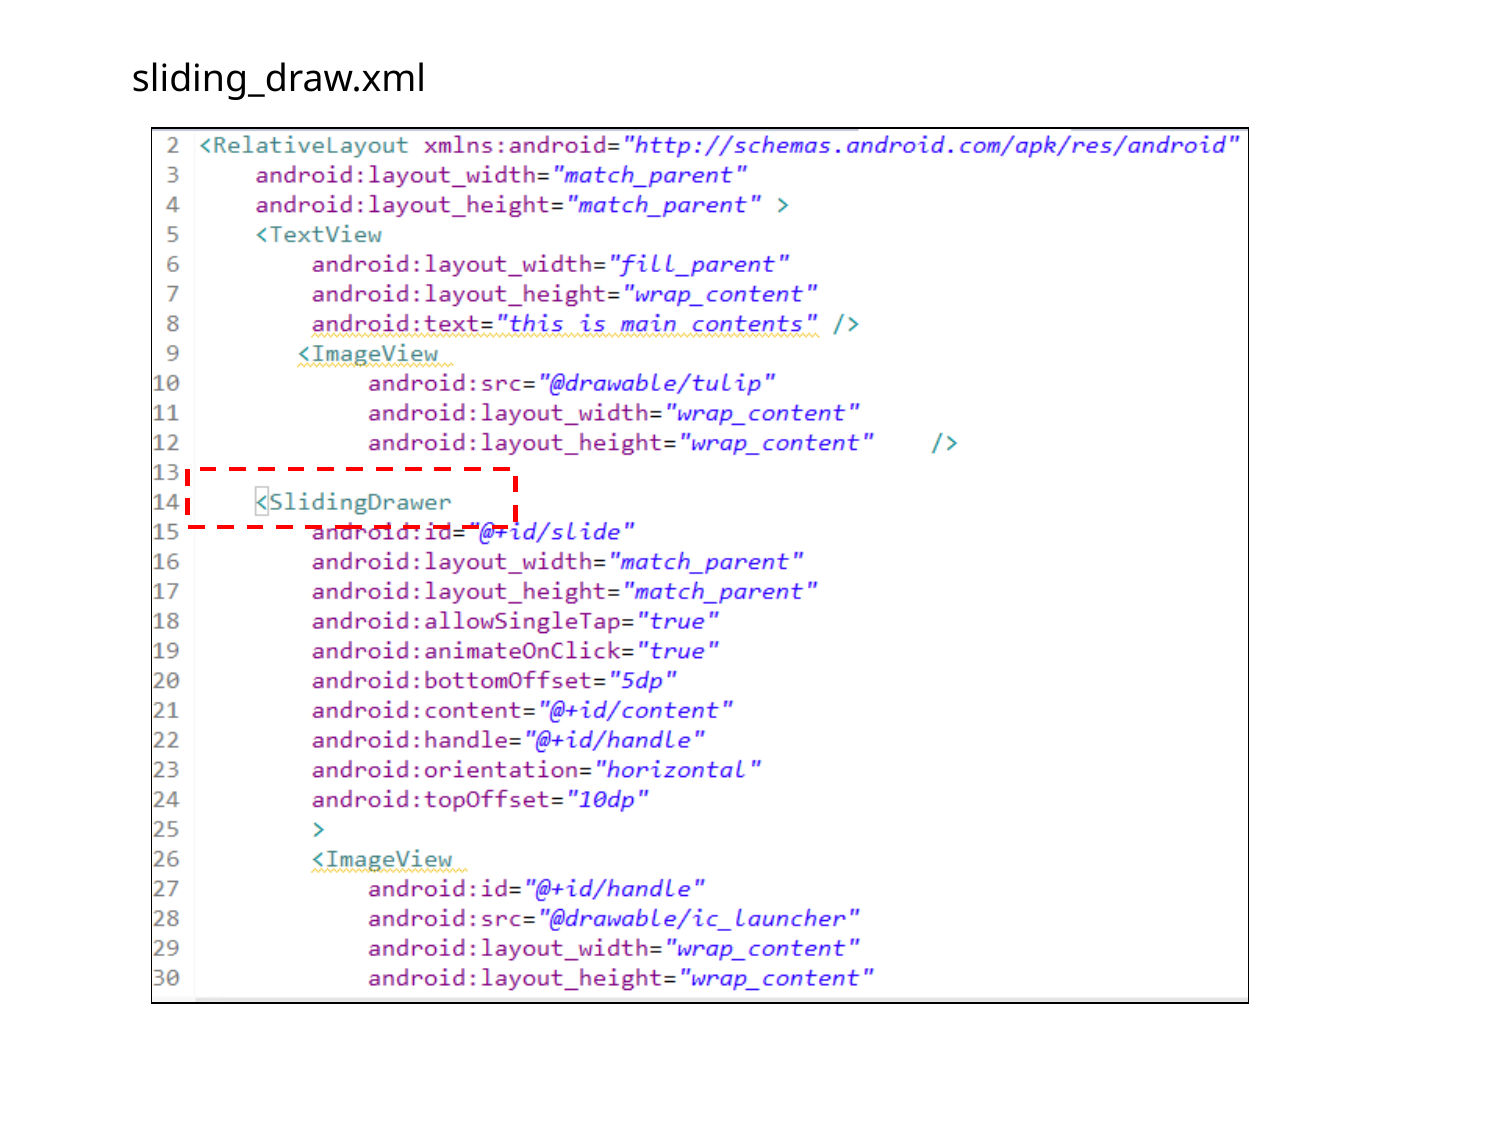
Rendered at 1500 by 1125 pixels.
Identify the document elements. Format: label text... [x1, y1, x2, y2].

text_box sliding_draw.xml [117, 46, 1090, 107]
picture [152, 128, 1248, 1003]
